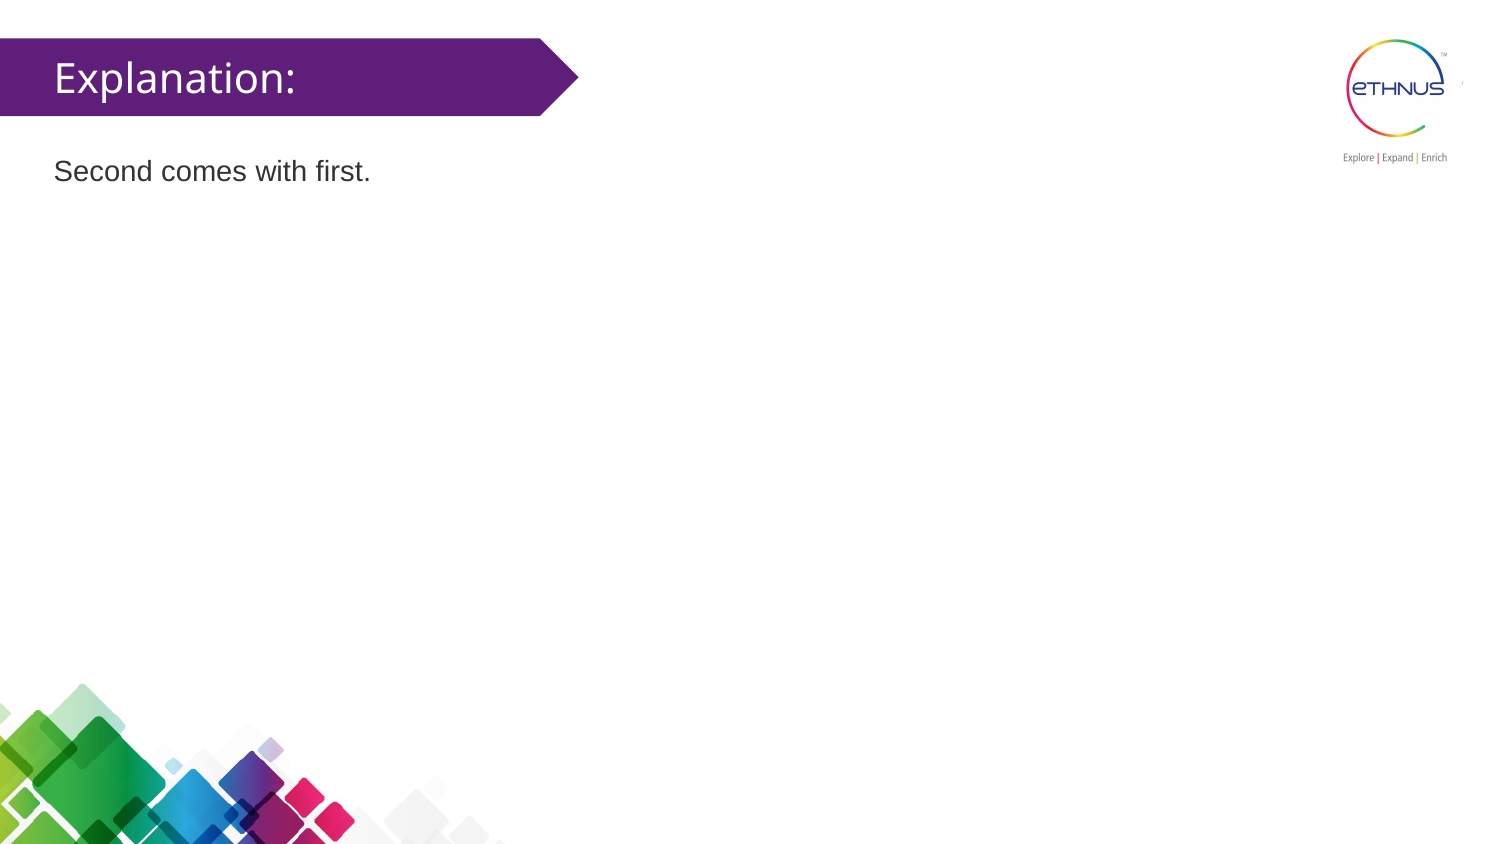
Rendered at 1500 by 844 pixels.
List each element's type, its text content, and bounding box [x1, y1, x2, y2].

text_box [518, 38, 579, 117]
text_box [0, 38, 53, 117]
text_box Second comes with first. [53, 152, 1265, 669]
picture [1343, 38, 1463, 165]
picture [0, 668, 732, 844]
text_box Explanation: [53, 38, 518, 117]
